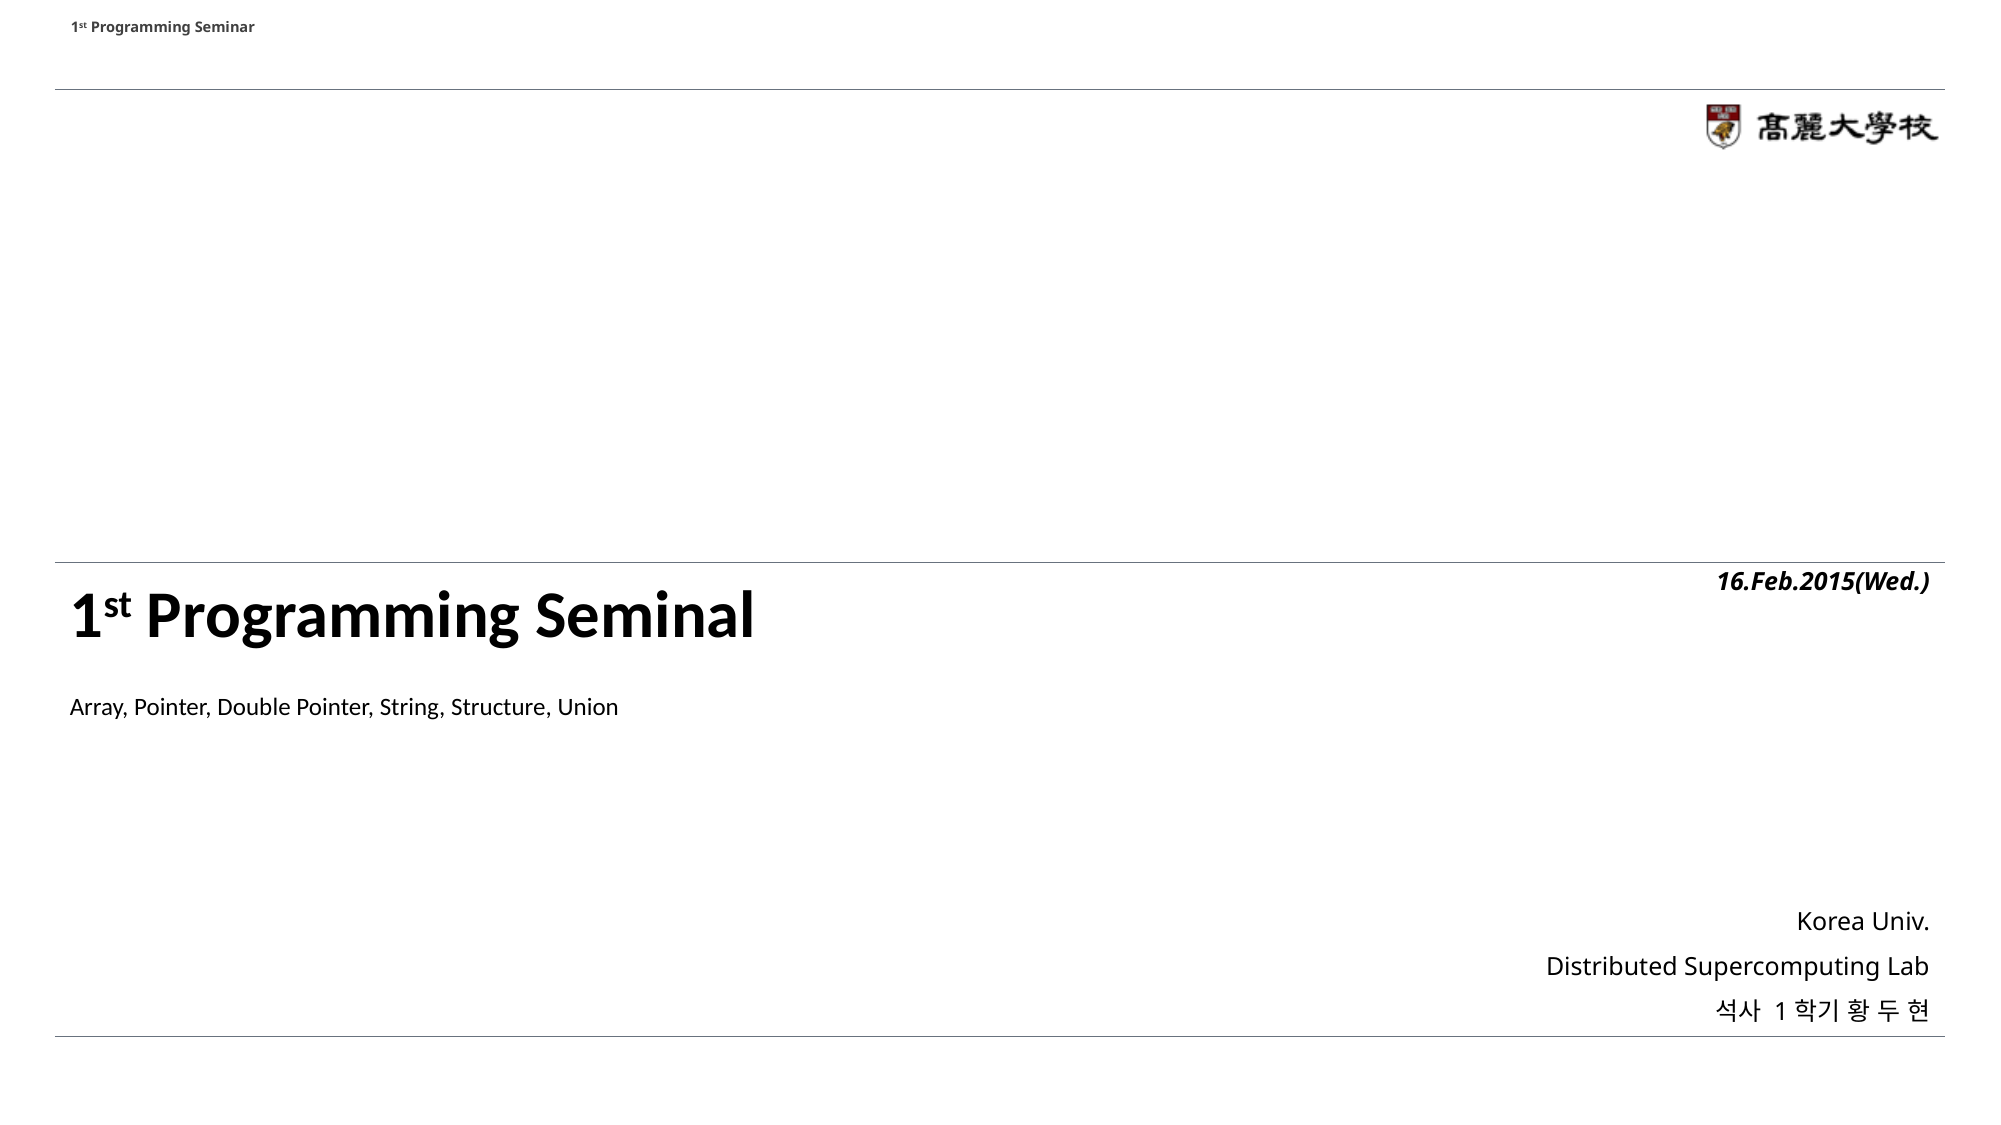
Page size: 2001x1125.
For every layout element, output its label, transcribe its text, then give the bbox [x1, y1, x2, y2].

text_box Korea Univ. Distributed Supercomputing Lab 석사 1학기 황 두 현 [1372, 883, 1946, 1033]
text_box 1st Programming Seminal [55, 563, 1473, 659]
text_box 1st Programming Seminar [56, 14, 690, 43]
text_box Array, Pointer, Double Pointer, String, Structure, Union [54, 682, 1217, 728]
text_box 16.Feb.2015(Wed.) [1637, 563, 1945, 603]
picture [1696, 100, 1946, 156]
